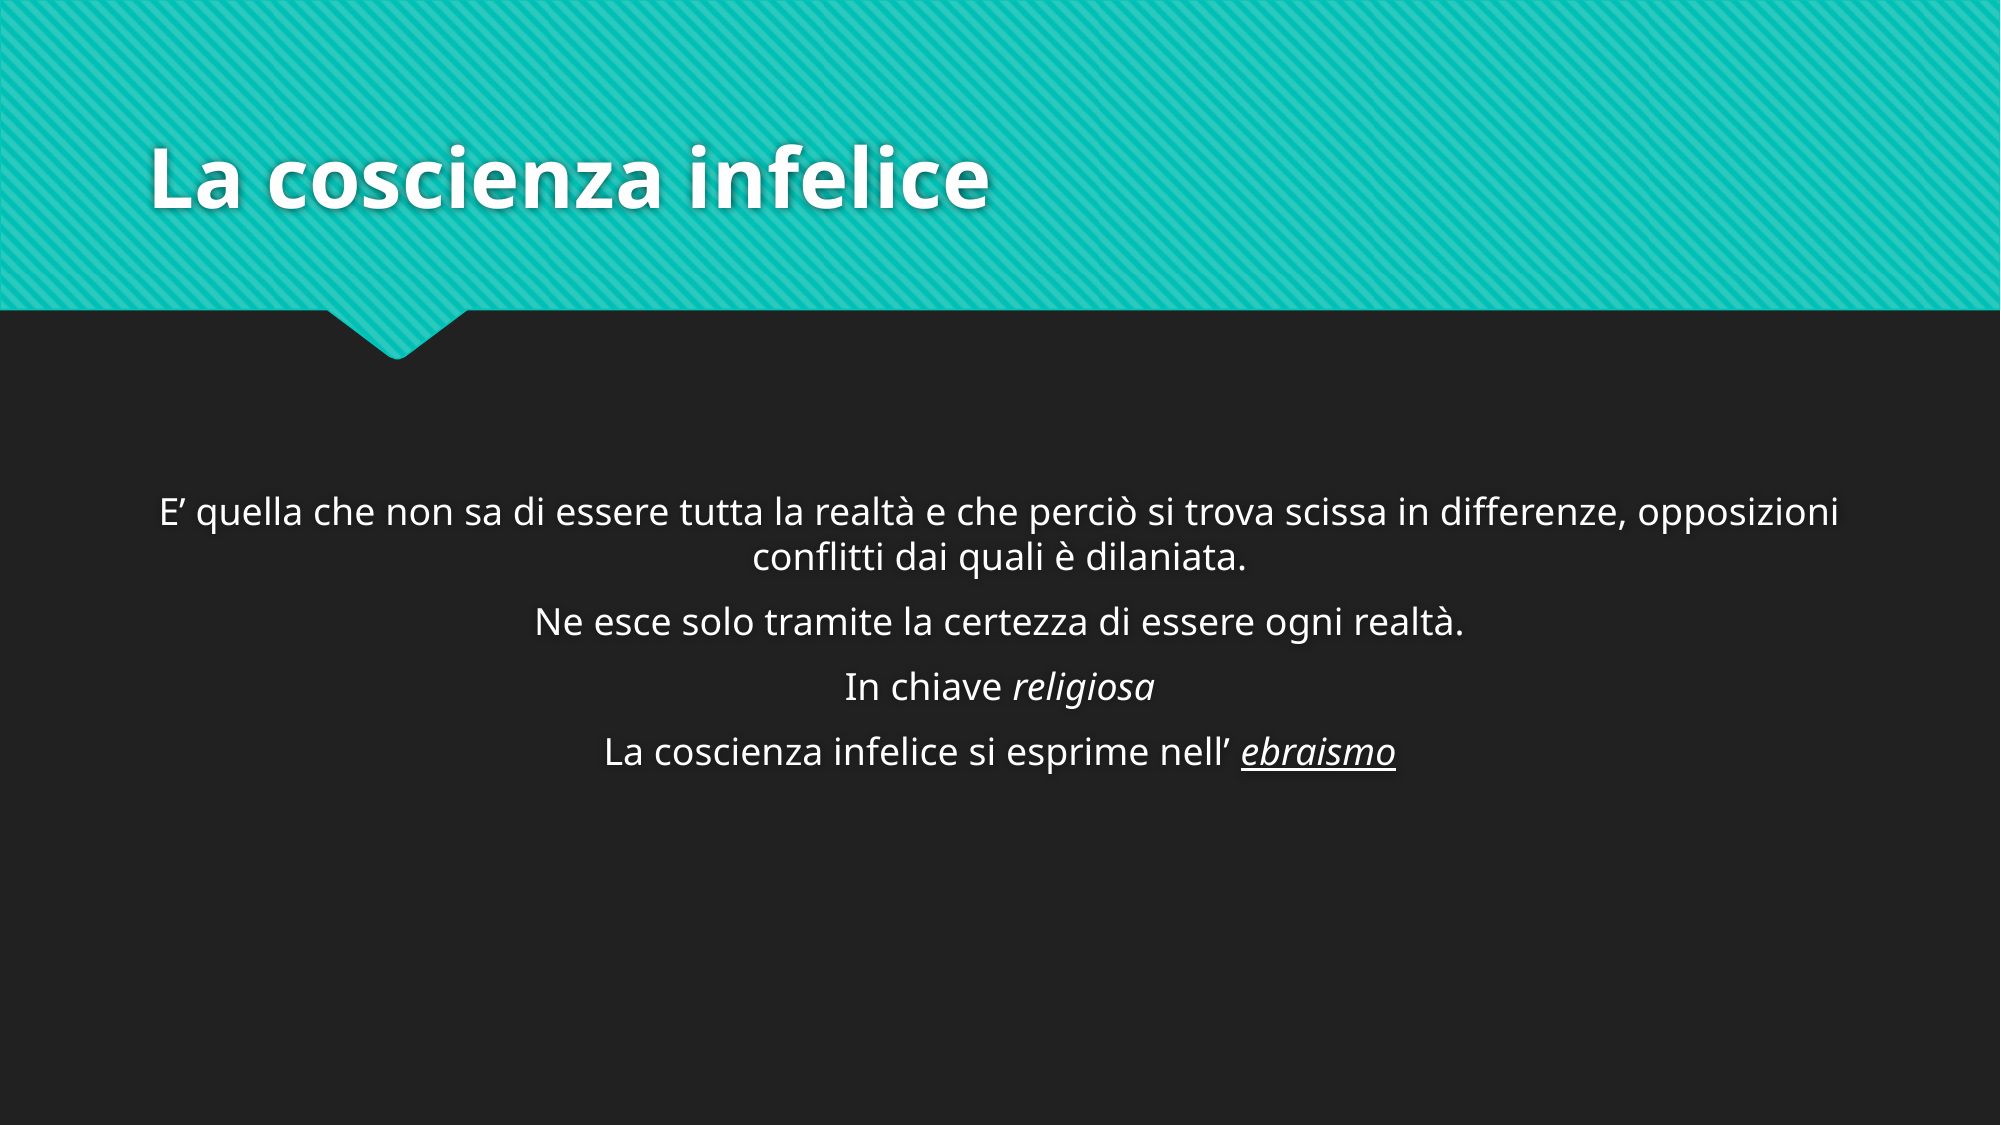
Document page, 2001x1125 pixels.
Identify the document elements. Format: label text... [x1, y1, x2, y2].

list E’ quella che non sa di essere tutta la realtà e che perciò si trova scissa in differenze, opposizioni conflitti dai quali è dilaniata. Ne esce solo tramite la certezza di essere ogni realtà. In chiave religiosa La coscienza infelice si esprime nell’ ebraismo [134, 364, 1866, 962]
title La coscienza infelice [132, 73, 1868, 233]
